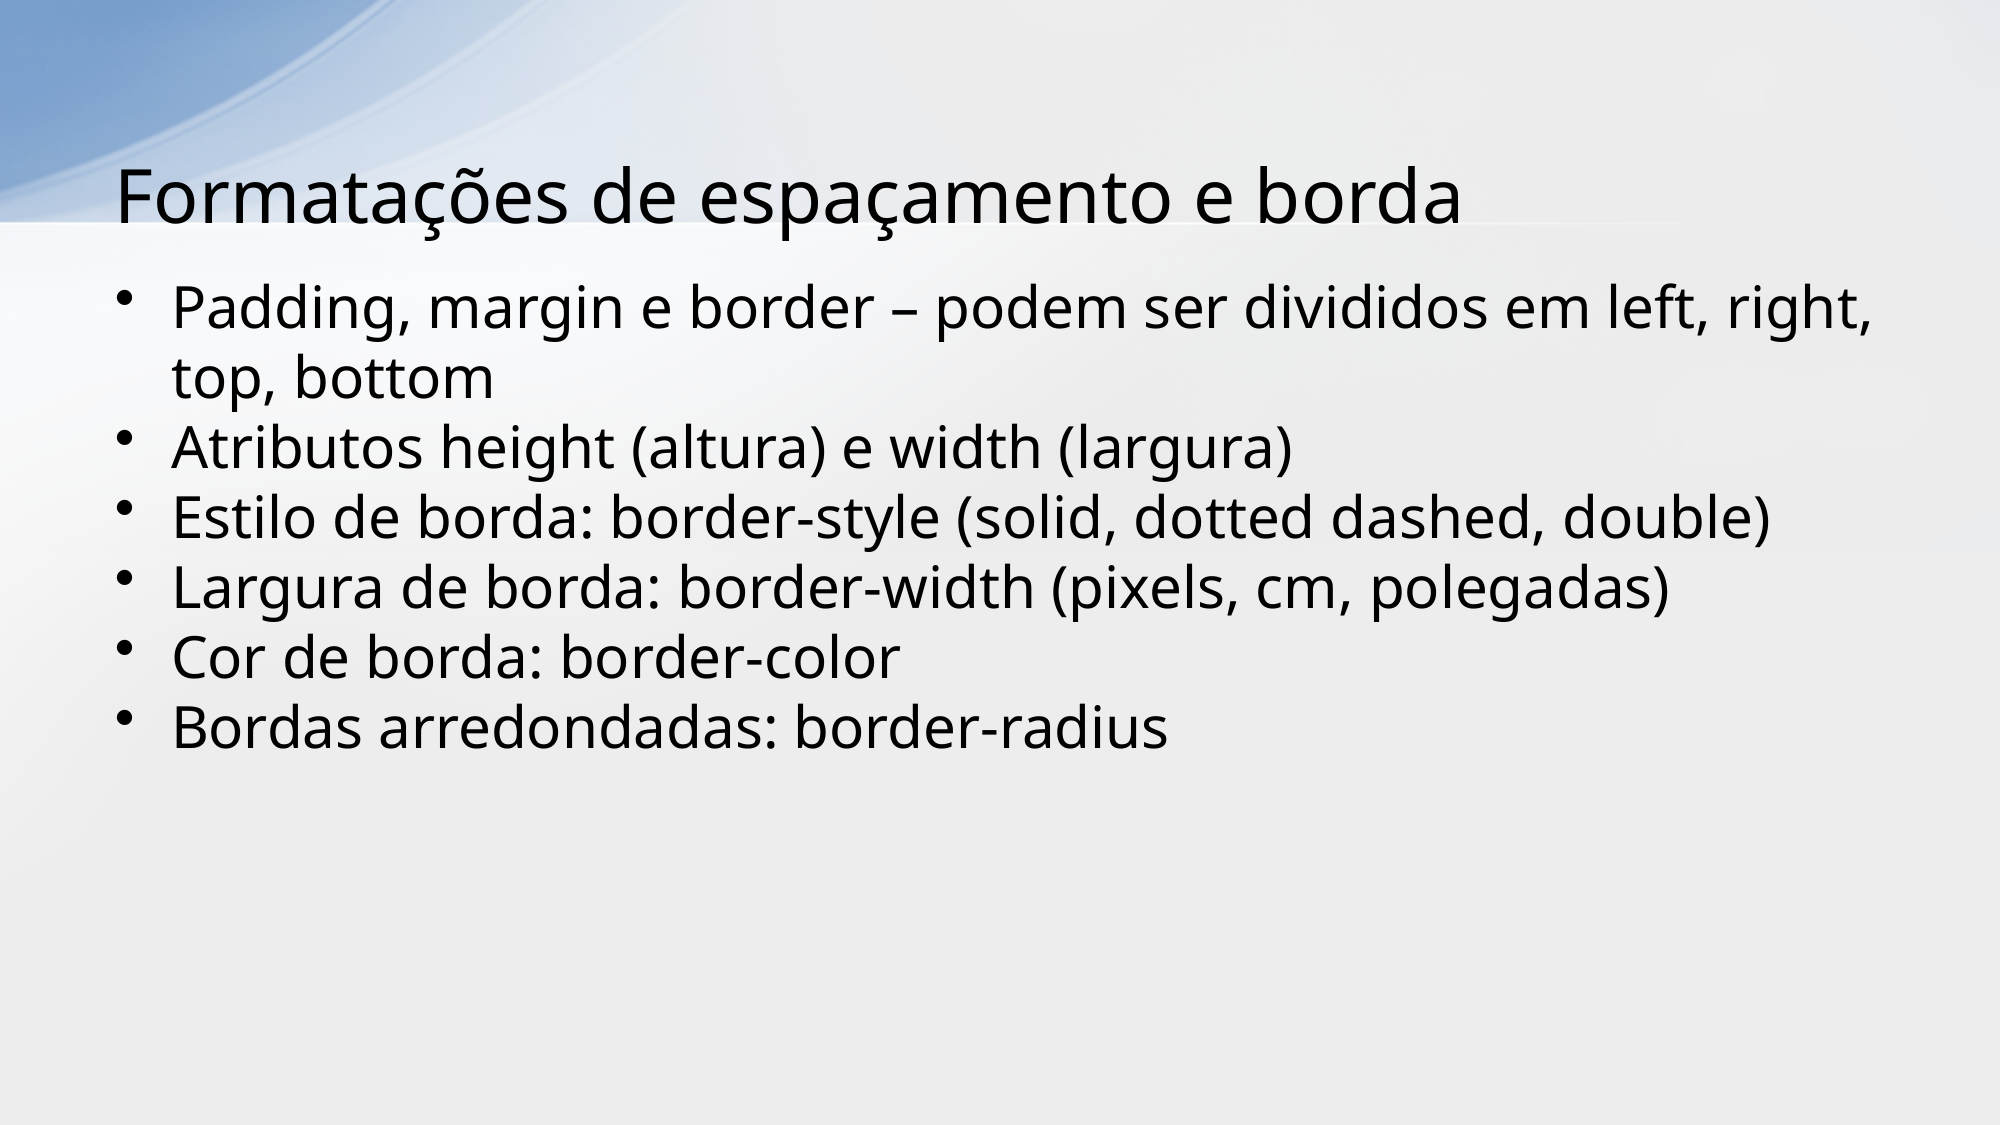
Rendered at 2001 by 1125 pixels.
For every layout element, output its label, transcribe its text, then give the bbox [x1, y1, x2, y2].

title Formatações de espaçamento e borda [99, 58, 1900, 247]
picture [0, 0, 2000, 1125]
list Padding, margin e border – podem ser divididos em left, right, top, bottom Atributos height (altura) e width (largura) Estilo de borda: border-style (solid, dotted dashed, double) Largura de borda: border-width (pixels, cm, polegadas) Cor de borda: border-color Bordas arredondadas: border-radius [99, 262, 1900, 1005]
